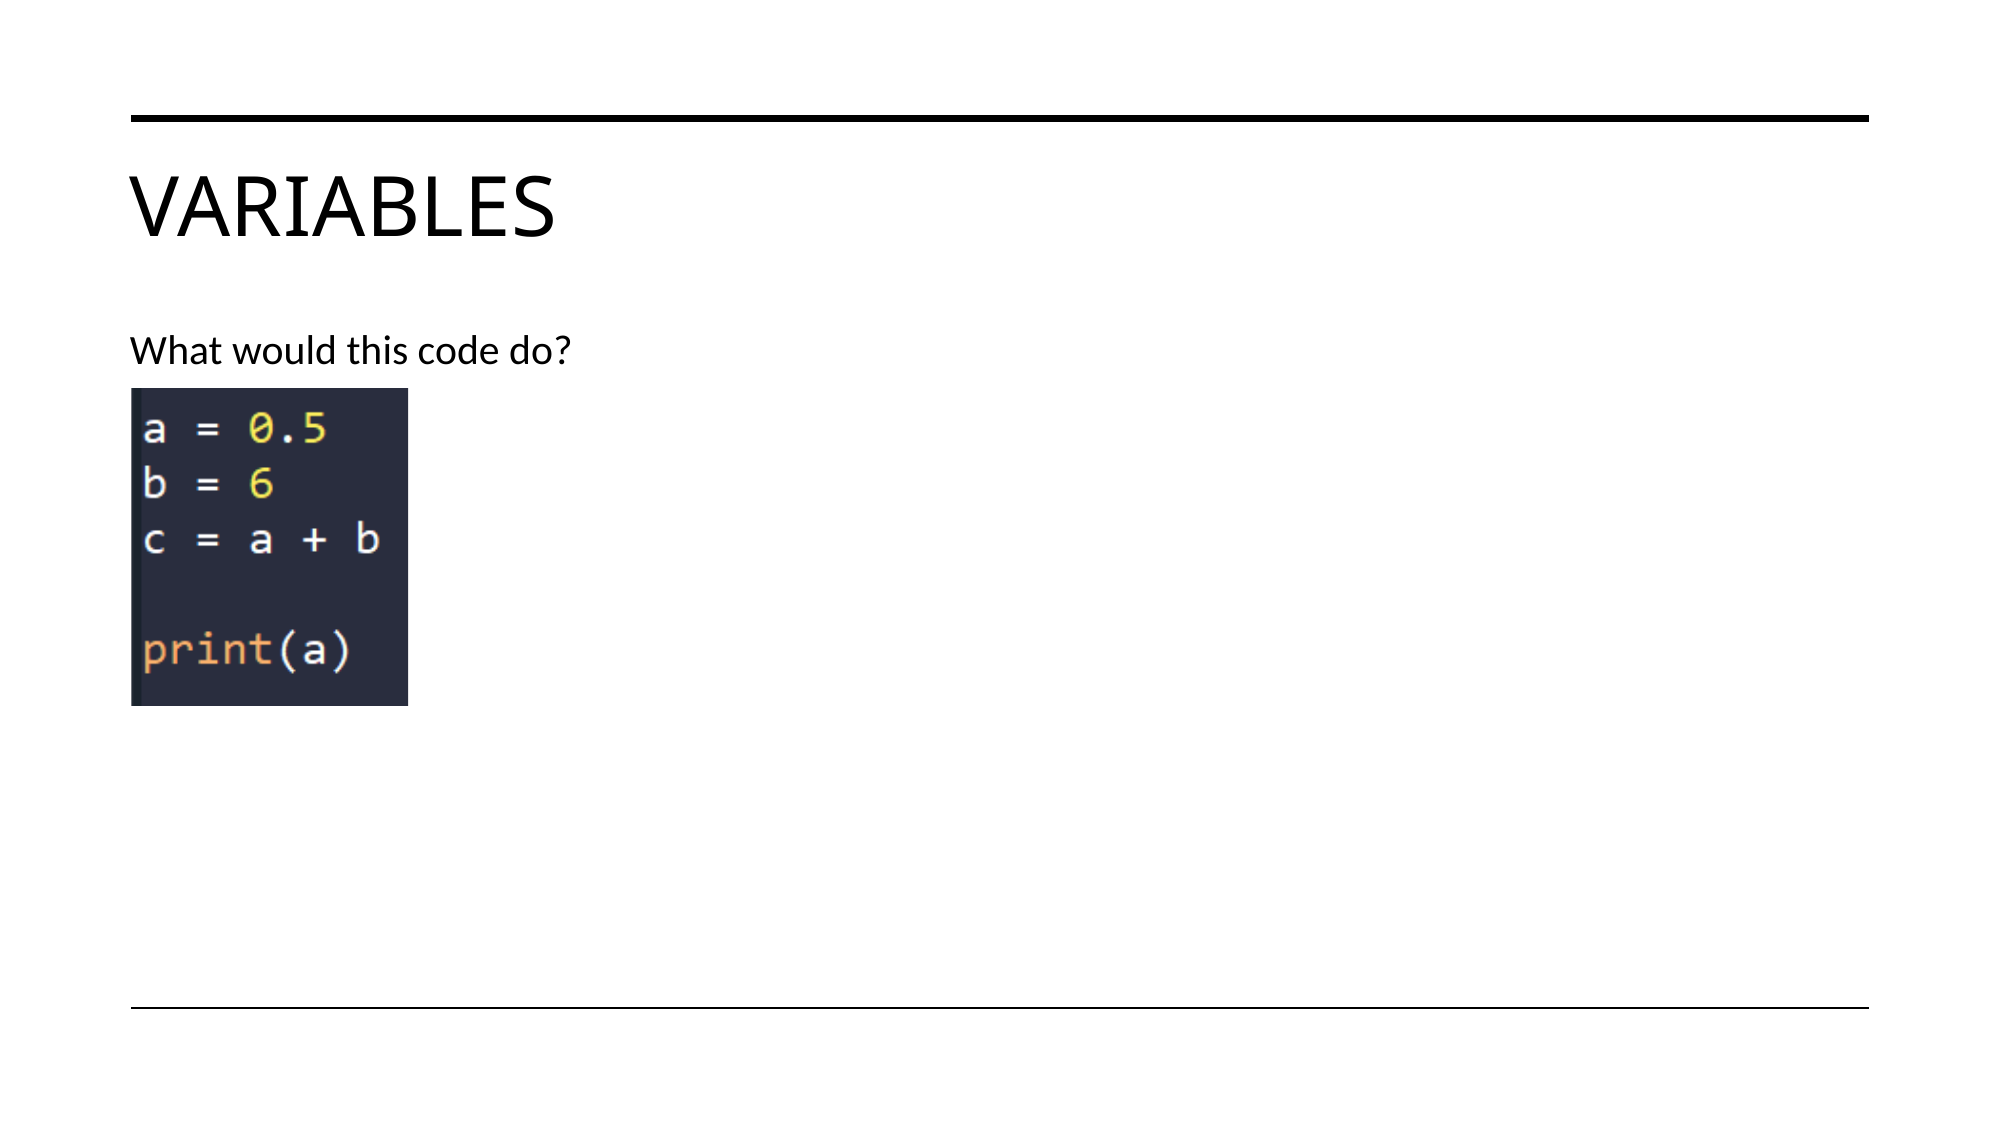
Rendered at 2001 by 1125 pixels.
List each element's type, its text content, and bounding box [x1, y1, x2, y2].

list What would this code do? [114, 304, 1869, 929]
picture [131, 388, 409, 706]
title Variables [114, 145, 1869, 304]
